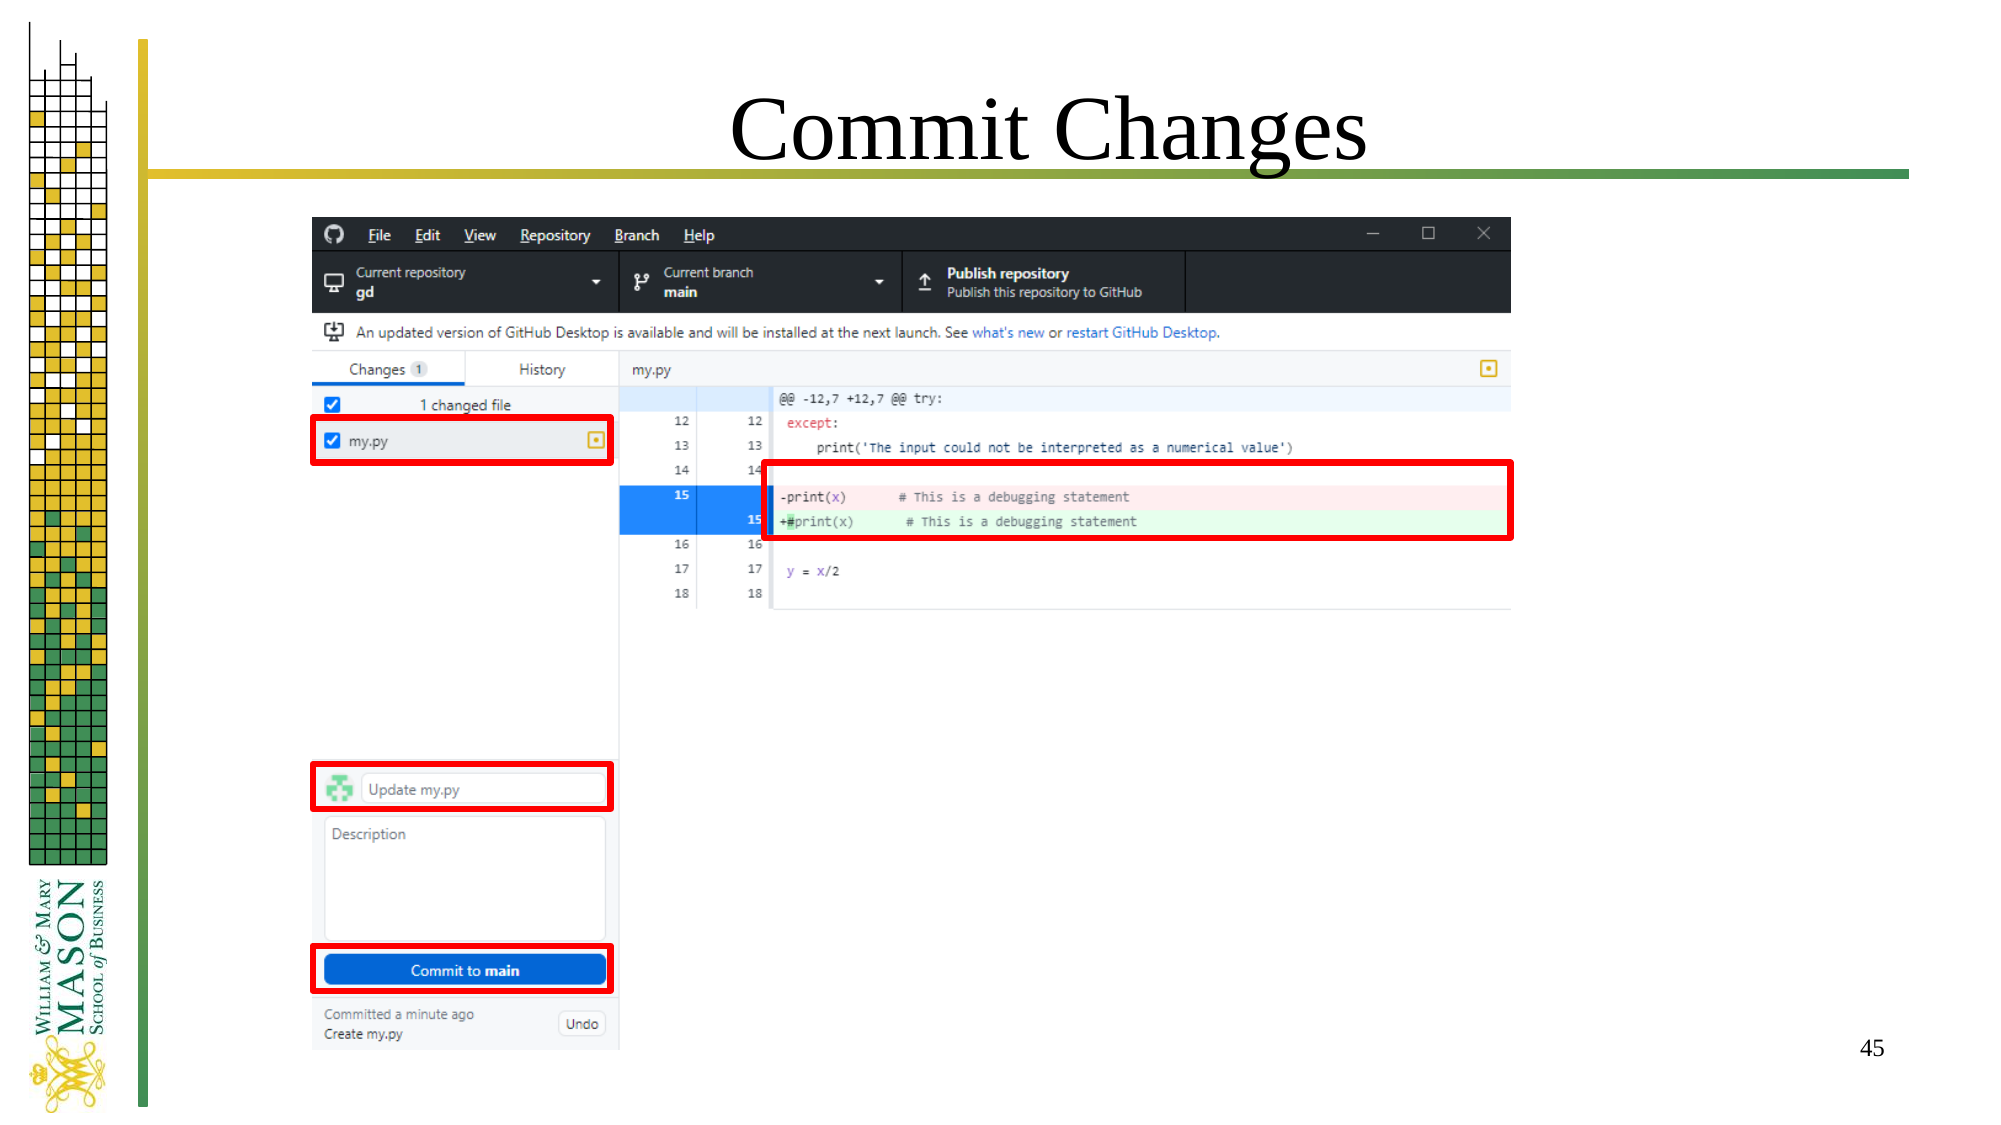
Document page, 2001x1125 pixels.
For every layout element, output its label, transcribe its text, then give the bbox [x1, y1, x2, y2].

slide_number 45 [1398, 1024, 1901, 1103]
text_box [312, 217, 1511, 1050]
title Commit Changes [200, 45, 1900, 200]
picture [29, 879, 107, 1113]
